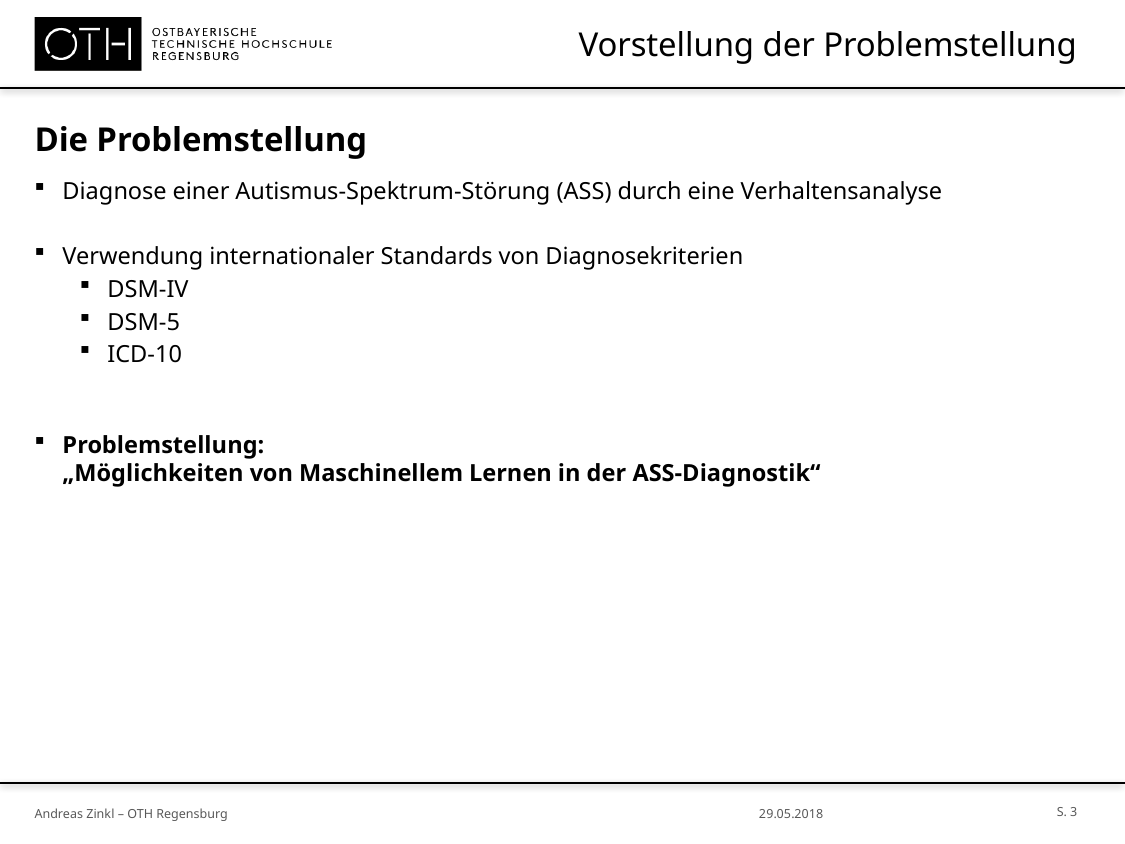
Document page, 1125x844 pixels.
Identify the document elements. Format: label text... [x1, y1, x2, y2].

list Die Problemstellung [34, 98, 1089, 170]
picture [34, 17, 332, 71]
slide_number S. 3 [991, 782, 1089, 843]
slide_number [588, 782, 994, 844]
footer Andreas Zinkl – OTH Regensburg [34, 783, 590, 844]
title Vorstellung der Problemstellung [332, 17, 1089, 71]
list Diagnose einer Autismus-Spektrum-Störung (ASS) durch eine Verhaltensanalyse Verwendung internationaler Standards von Diagnosekriterien DSM-IV DSM-5 ICD-10 Problemstellung: „Möglichkeiten von Maschinellem Lernen in der ASS-Diagnostik“ [34, 170, 1089, 746]
